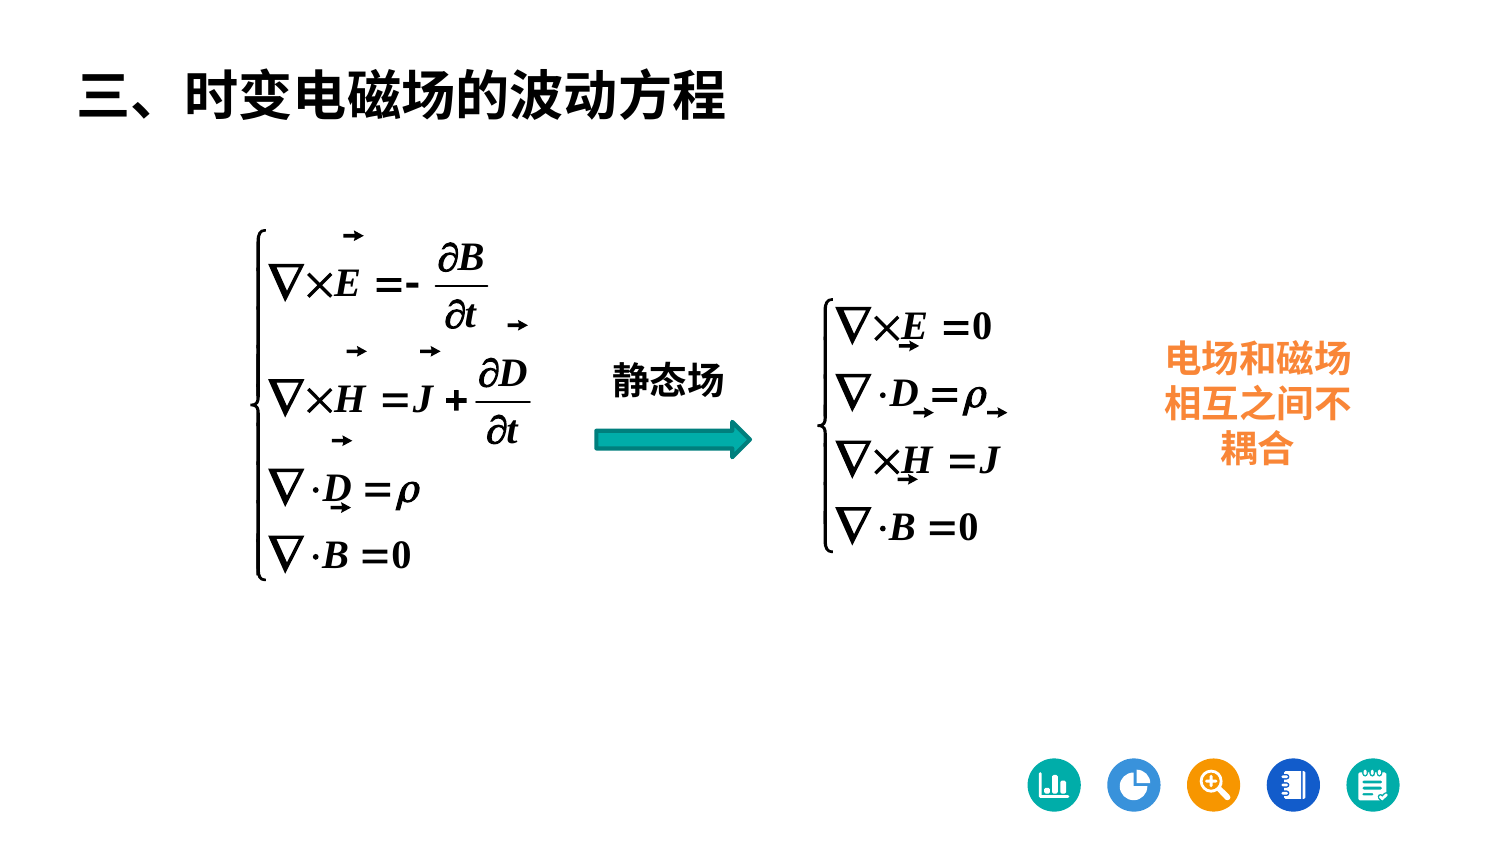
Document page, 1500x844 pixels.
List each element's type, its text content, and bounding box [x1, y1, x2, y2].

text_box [1266, 758, 1321, 812]
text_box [808, 291, 1045, 561]
text_box 电场和磁场相互之间不耦合 [1139, 327, 1376, 478]
text_box 三、时变电磁场的波动方程 [64, 55, 1388, 132]
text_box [241, 220, 555, 588]
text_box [1027, 758, 1082, 812]
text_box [1346, 758, 1400, 812]
text_box 静态场 [597, 349, 740, 410]
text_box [1186, 758, 1241, 812]
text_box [1107, 758, 1161, 812]
text_box [594, 419, 753, 460]
